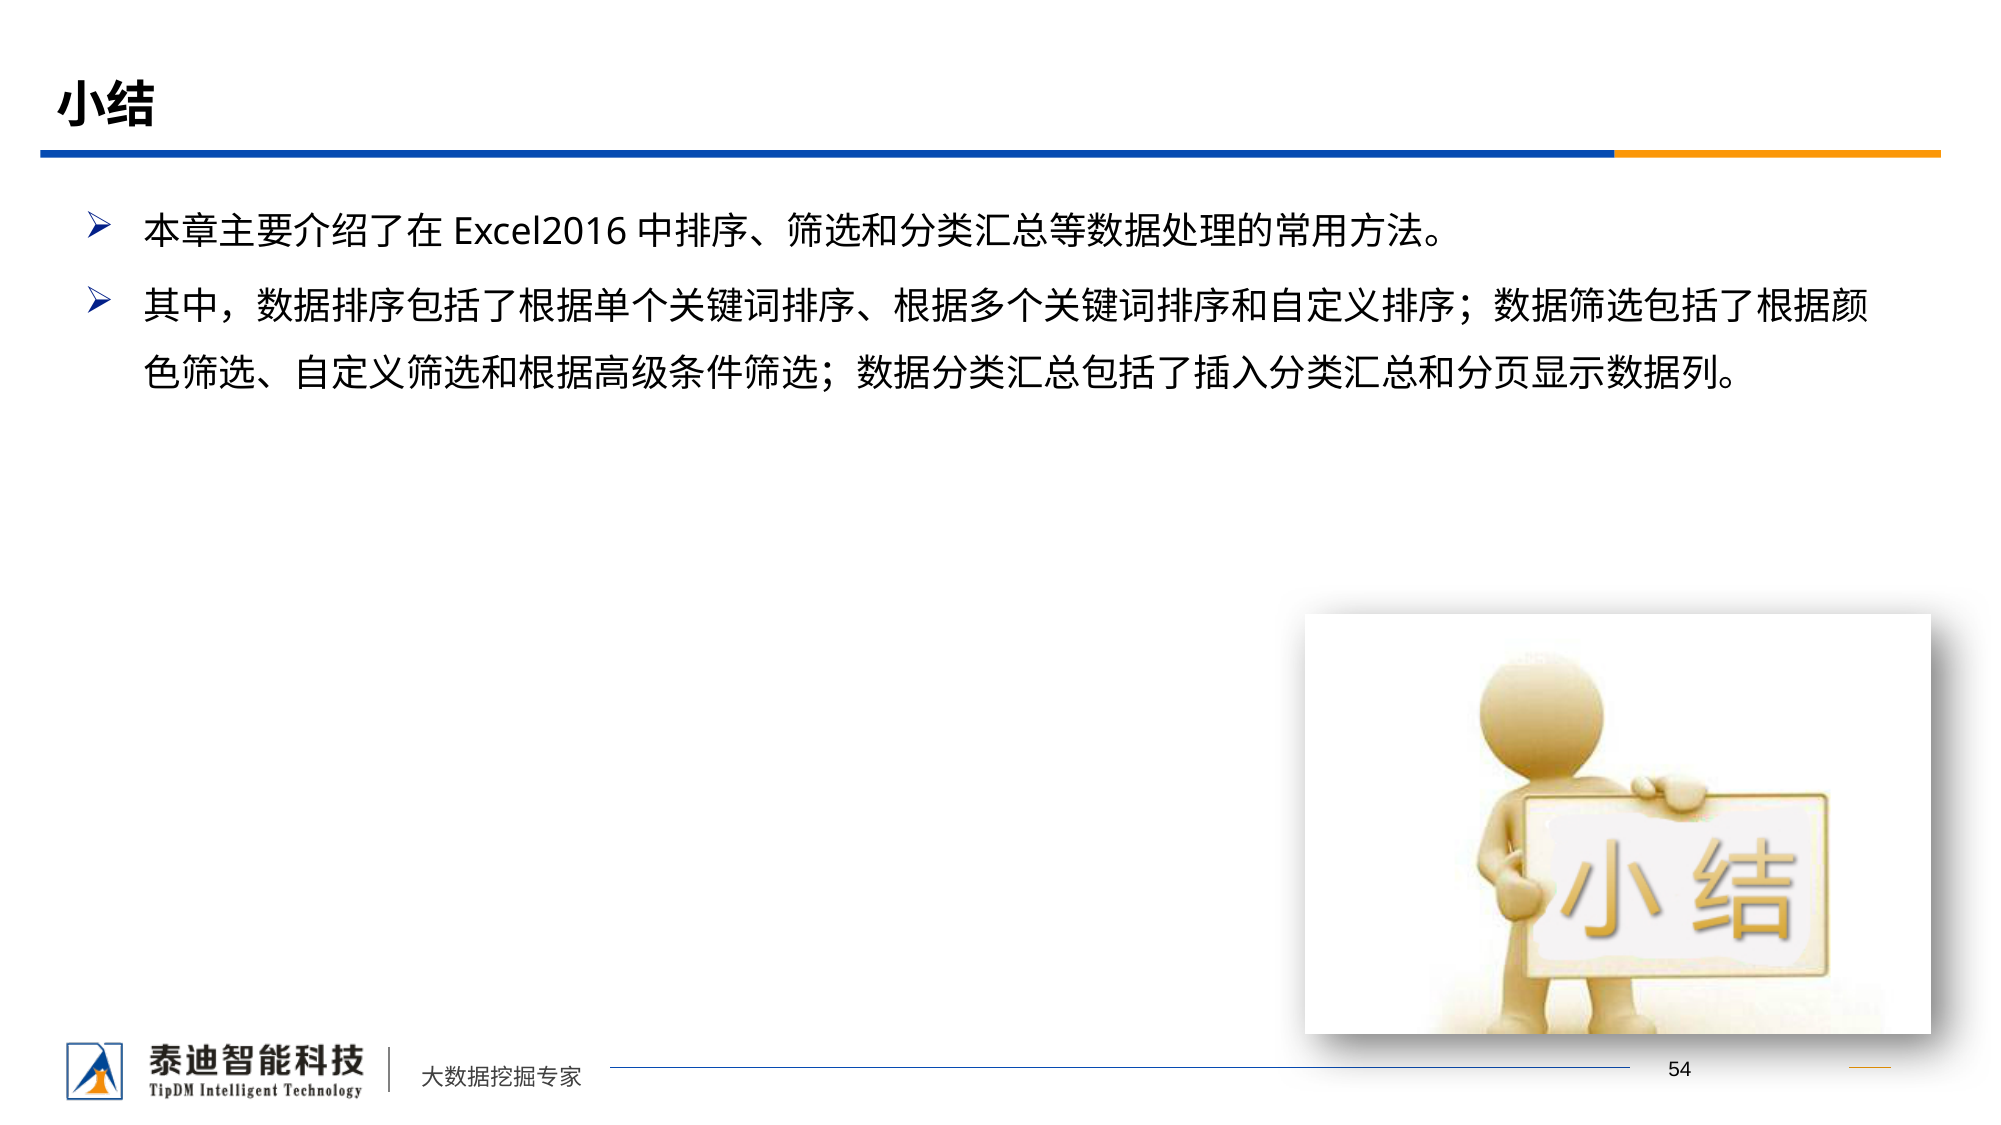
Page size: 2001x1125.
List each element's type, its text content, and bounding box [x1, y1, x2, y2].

picture [62, 1028, 368, 1107]
title 小结 [41, 58, 1842, 146]
picture [1305, 614, 1931, 1034]
list 本章主要介绍了在Excel2016中排序、筛选和分类汇总等数据处理的常用方法。 其中，数据排序包括了根据单个关键词排序、根据多个关键词排序和自定义排序；数据筛选包括了根据颜色筛选、自定义筛选和根据高级条件筛选；数据分类汇总包括了插入分类汇总和分页显示数据列。 [69, 176, 1892, 1003]
